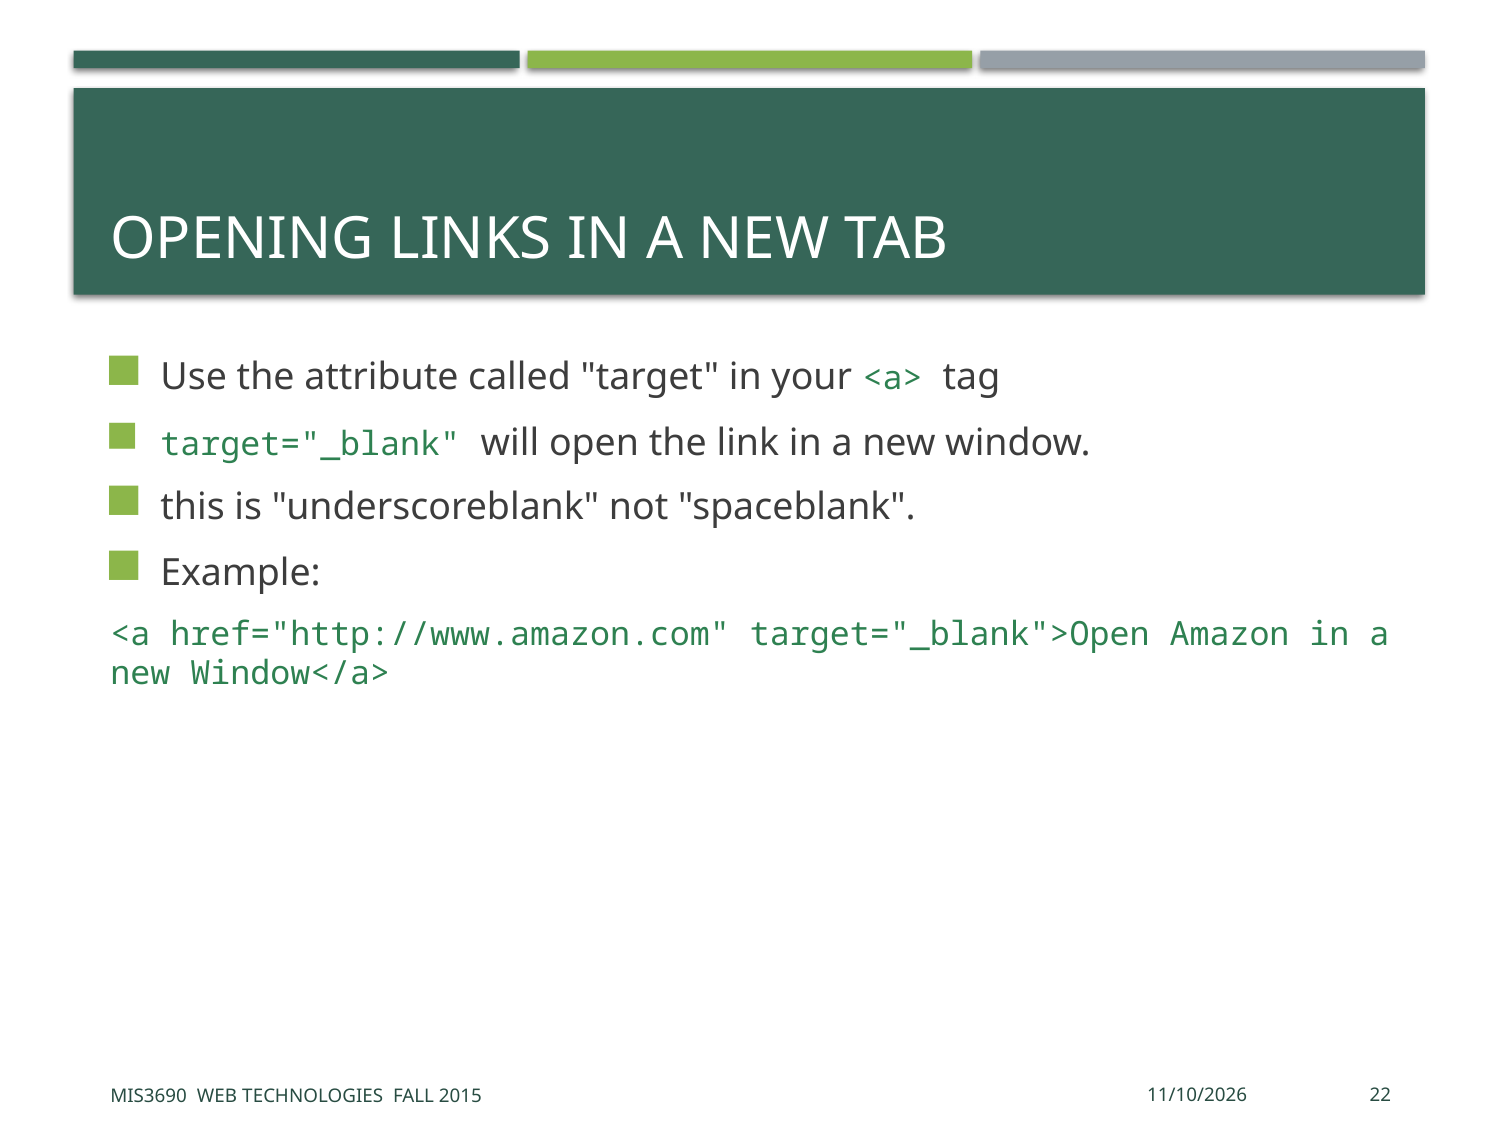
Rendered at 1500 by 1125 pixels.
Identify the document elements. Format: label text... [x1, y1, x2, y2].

slide_number 22 [1279, 1065, 1406, 1125]
title Opening Links in a New Tab [95, 99, 1406, 278]
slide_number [911, 1065, 1262, 1125]
list Use the attribute called "target" in your <a> tag target="_blank" will open the link in a new window. this is "underscoreblank" not "spaceblank". Example: <a href="http://www.amazon.com" target="_blank">Open Amazon in a new Window</a> [95, 344, 1406, 1038]
footer MIS3690 Web Technologies Fall 2015 [95, 1064, 895, 1125]
